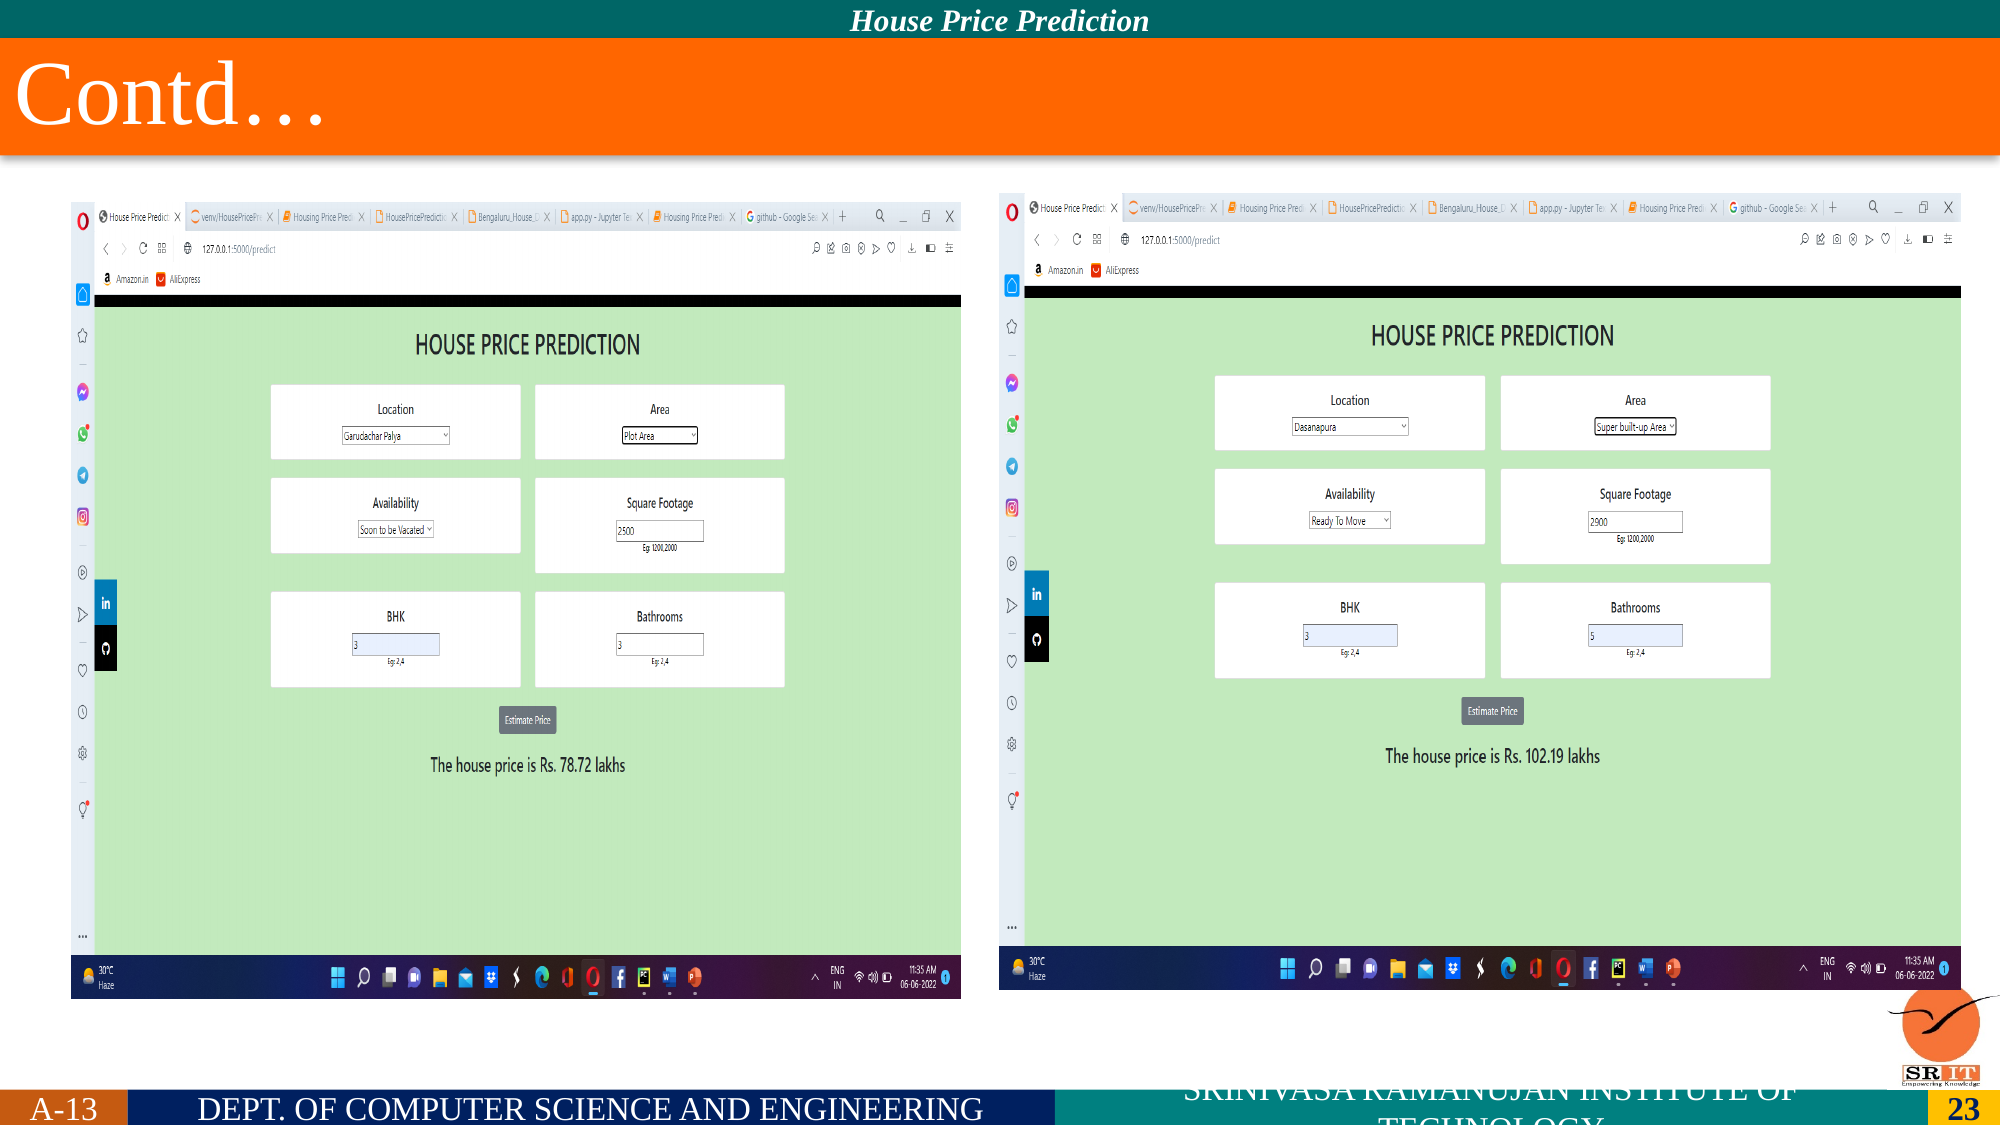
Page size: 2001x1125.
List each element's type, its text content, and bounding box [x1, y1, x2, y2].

title Contd… [0, 38, 2000, 156]
picture [999, 193, 2000, 1090]
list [71, 202, 961, 999]
